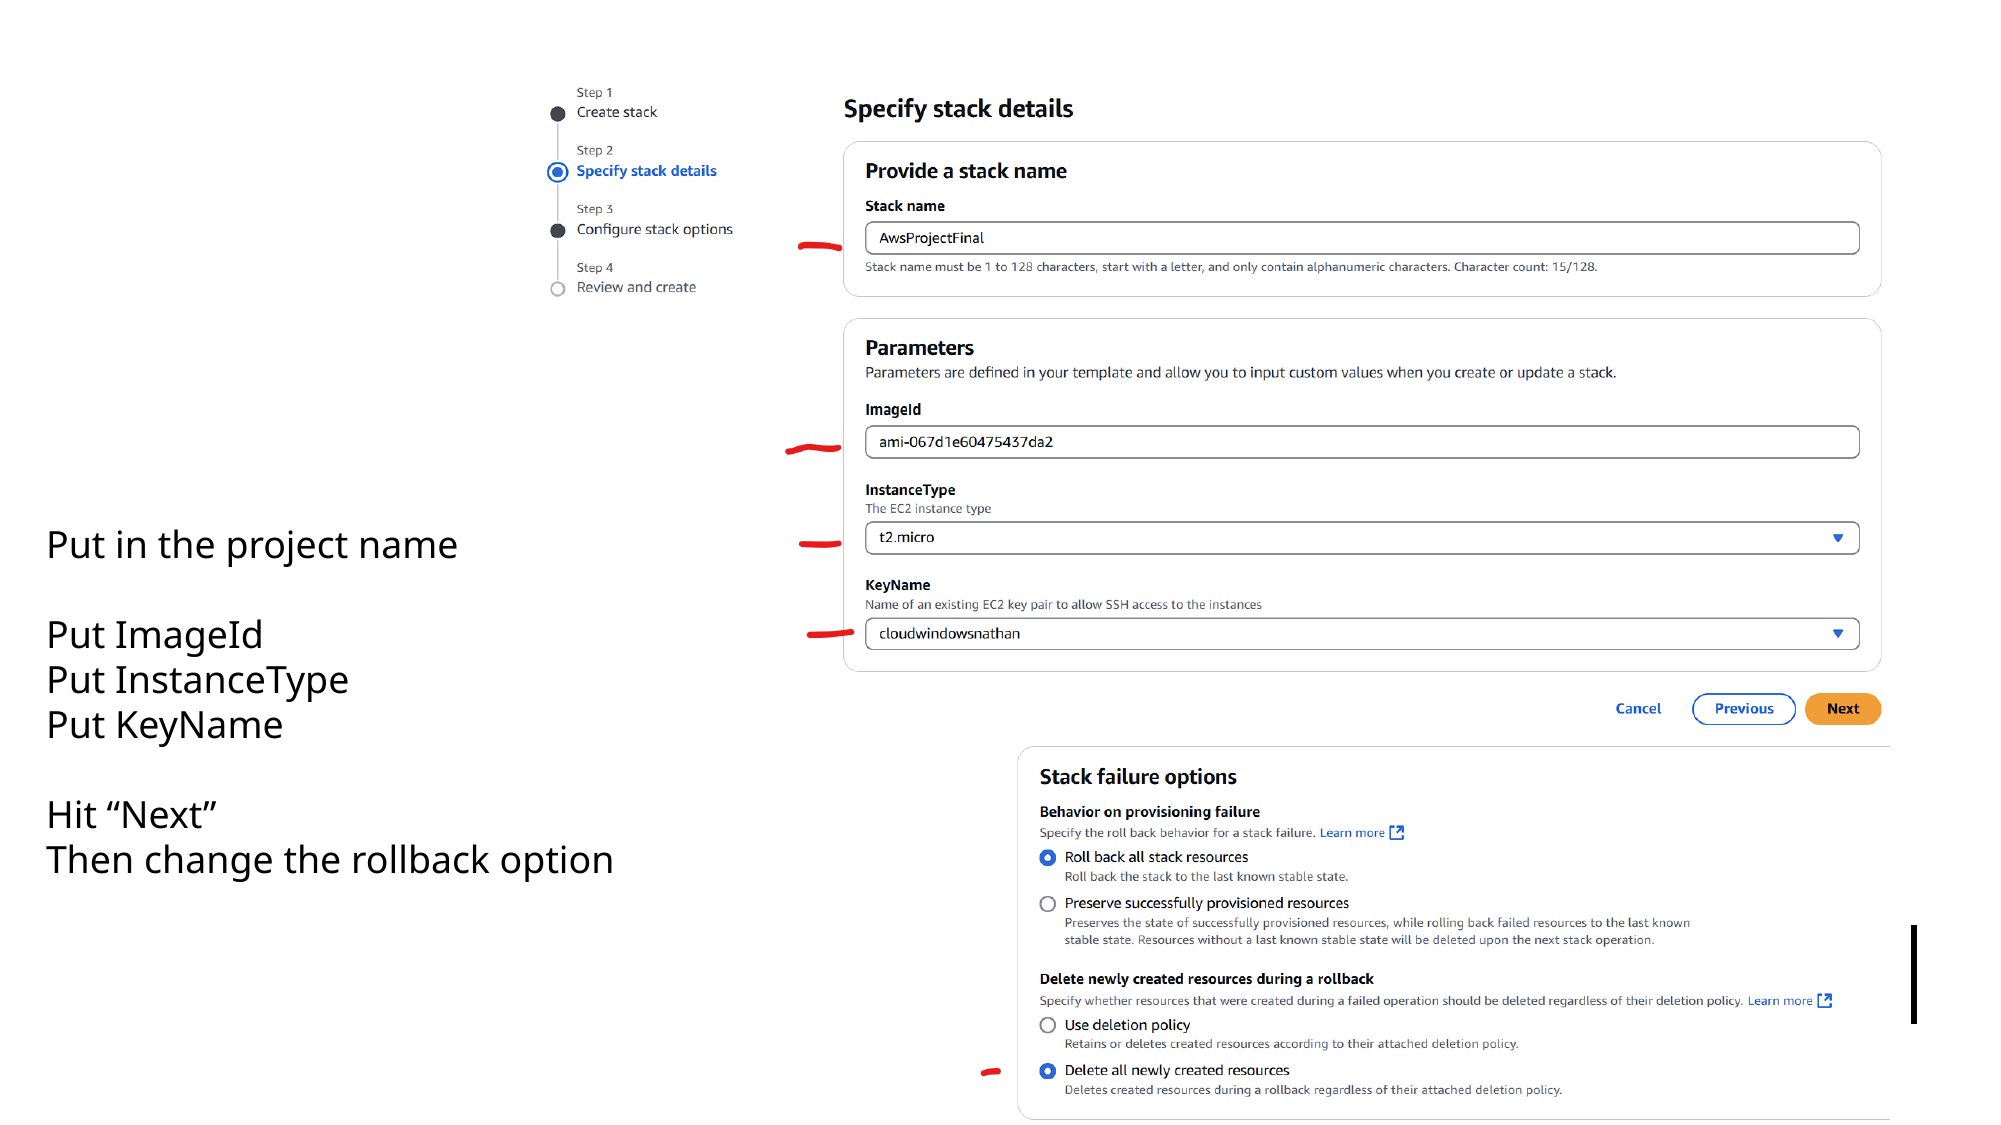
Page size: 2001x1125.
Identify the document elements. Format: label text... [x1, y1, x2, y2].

text_box Put in the project name Put ImageId Put InstanceType Put KeyName Hit “Next” Then change the rollback option [31, 513, 631, 889]
picture [526, 69, 1910, 1125]
